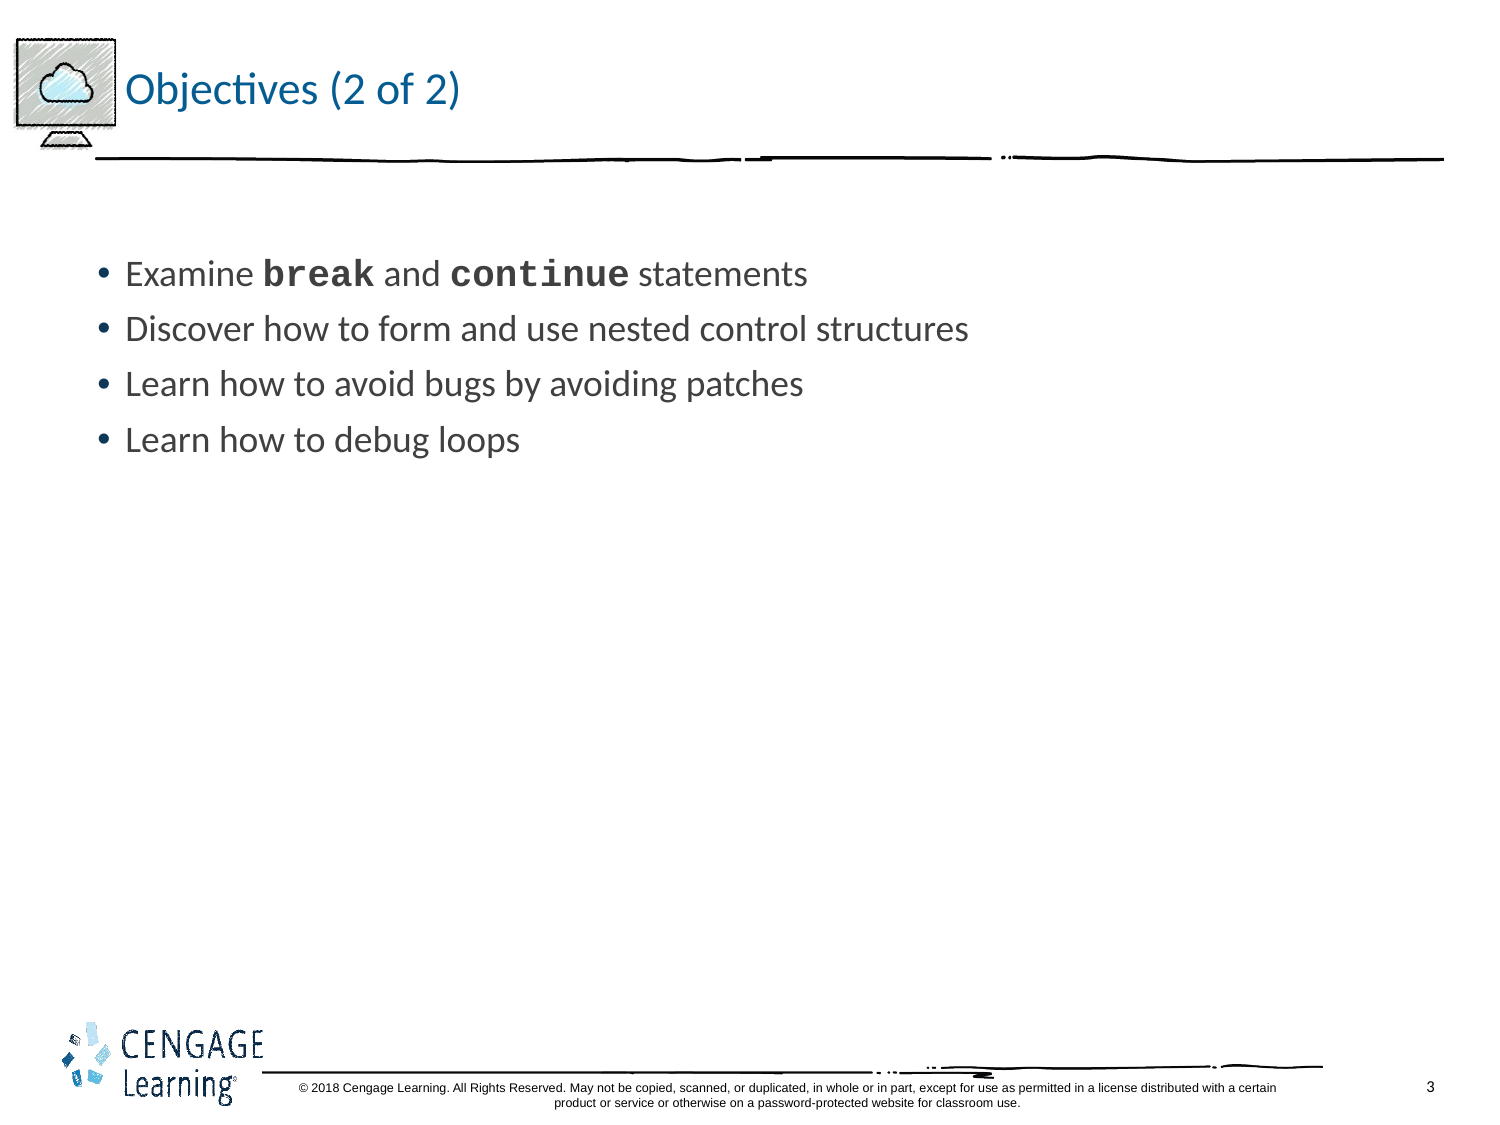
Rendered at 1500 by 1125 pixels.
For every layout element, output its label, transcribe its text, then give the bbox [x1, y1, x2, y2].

picture [95, 155, 1444, 163]
list Examine break and continue statements Discover how to form and use nested control structures Learn how to avoid bugs by avoiding patches Learn how to debug loops [59, 252, 1441, 485]
picture [13, 36, 117, 151]
picture [62, 1022, 1323, 1106]
title Objectives (2 of 2) [125, 66, 1442, 116]
